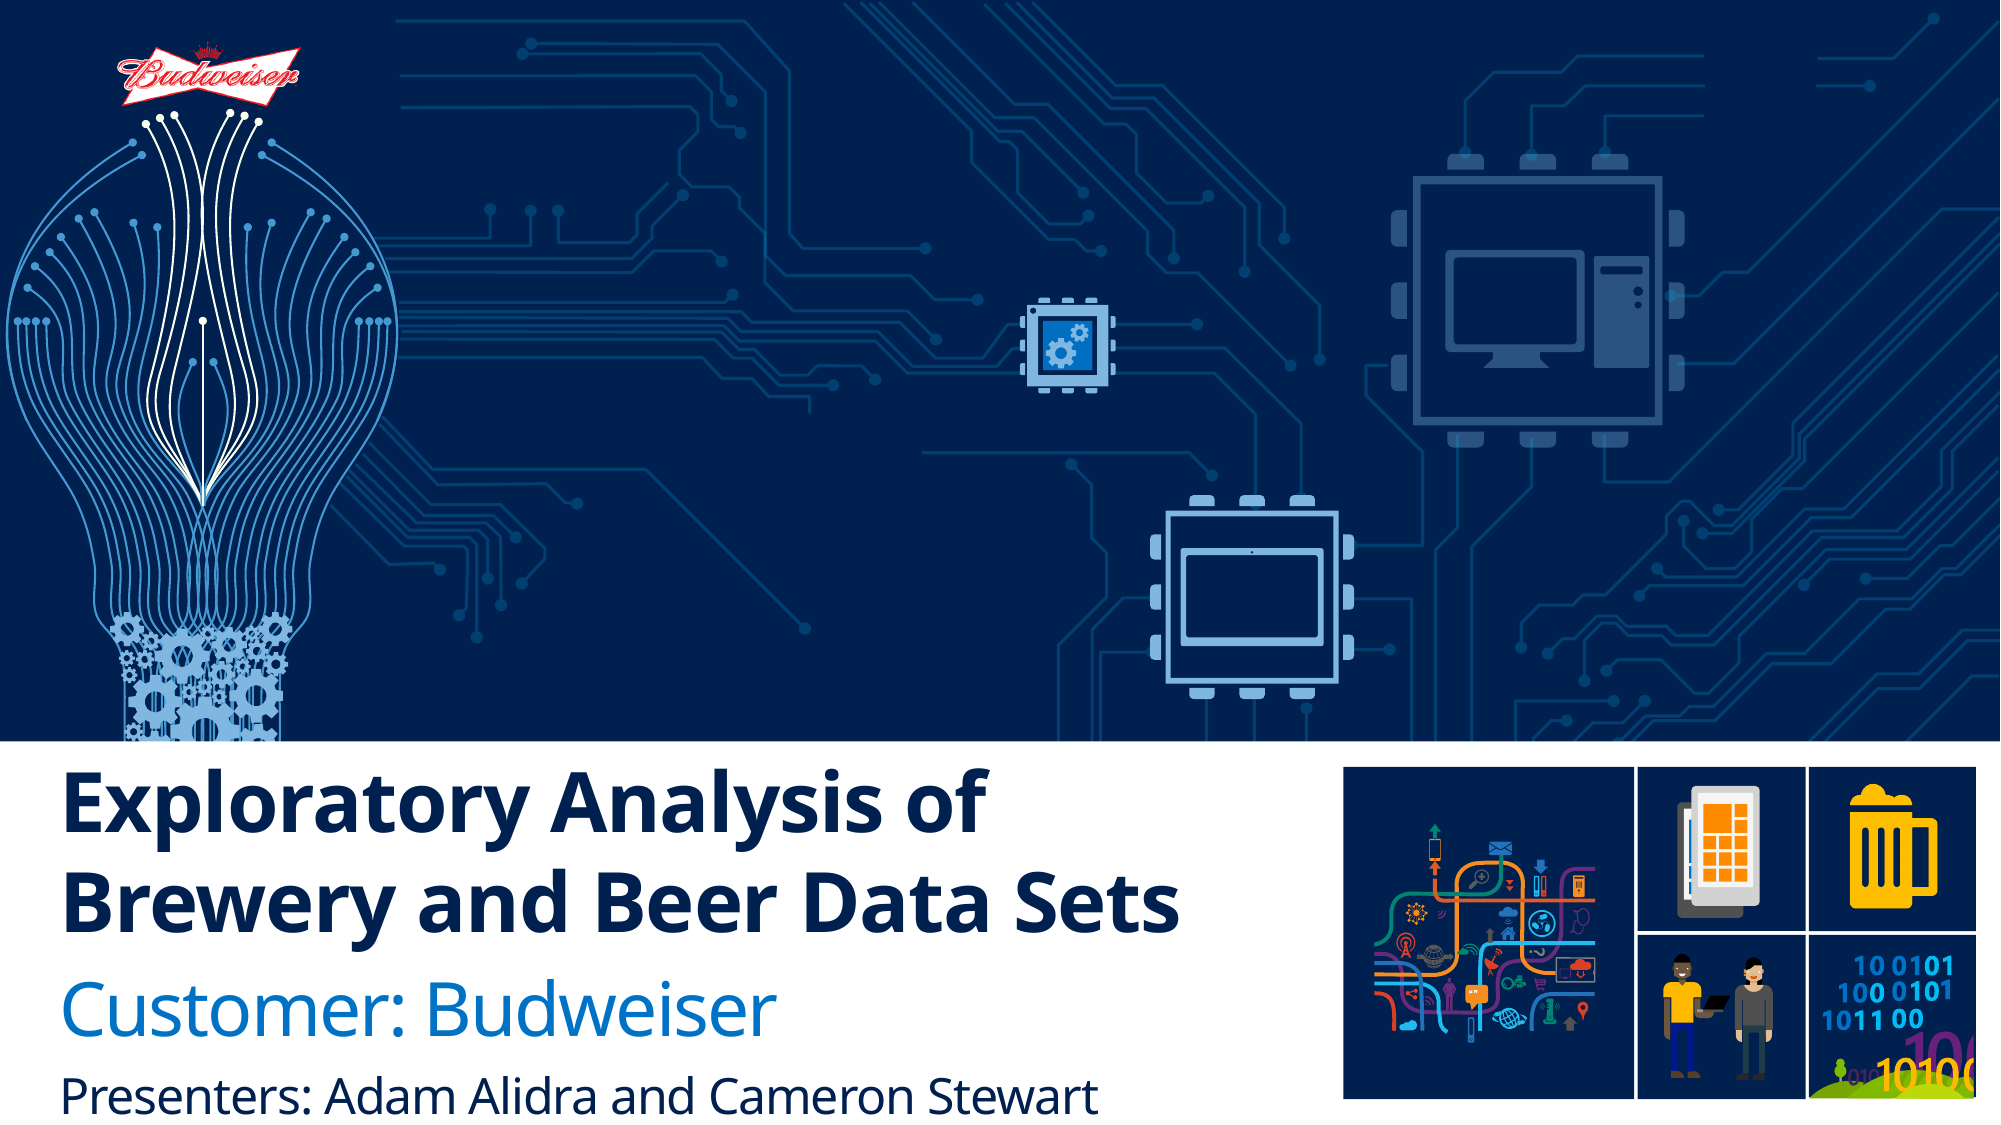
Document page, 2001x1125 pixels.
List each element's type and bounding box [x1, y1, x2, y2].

text_box [0, 0, 2000, 1125]
picture [98, 0, 320, 185]
picture [1818, 770, 1970, 922]
